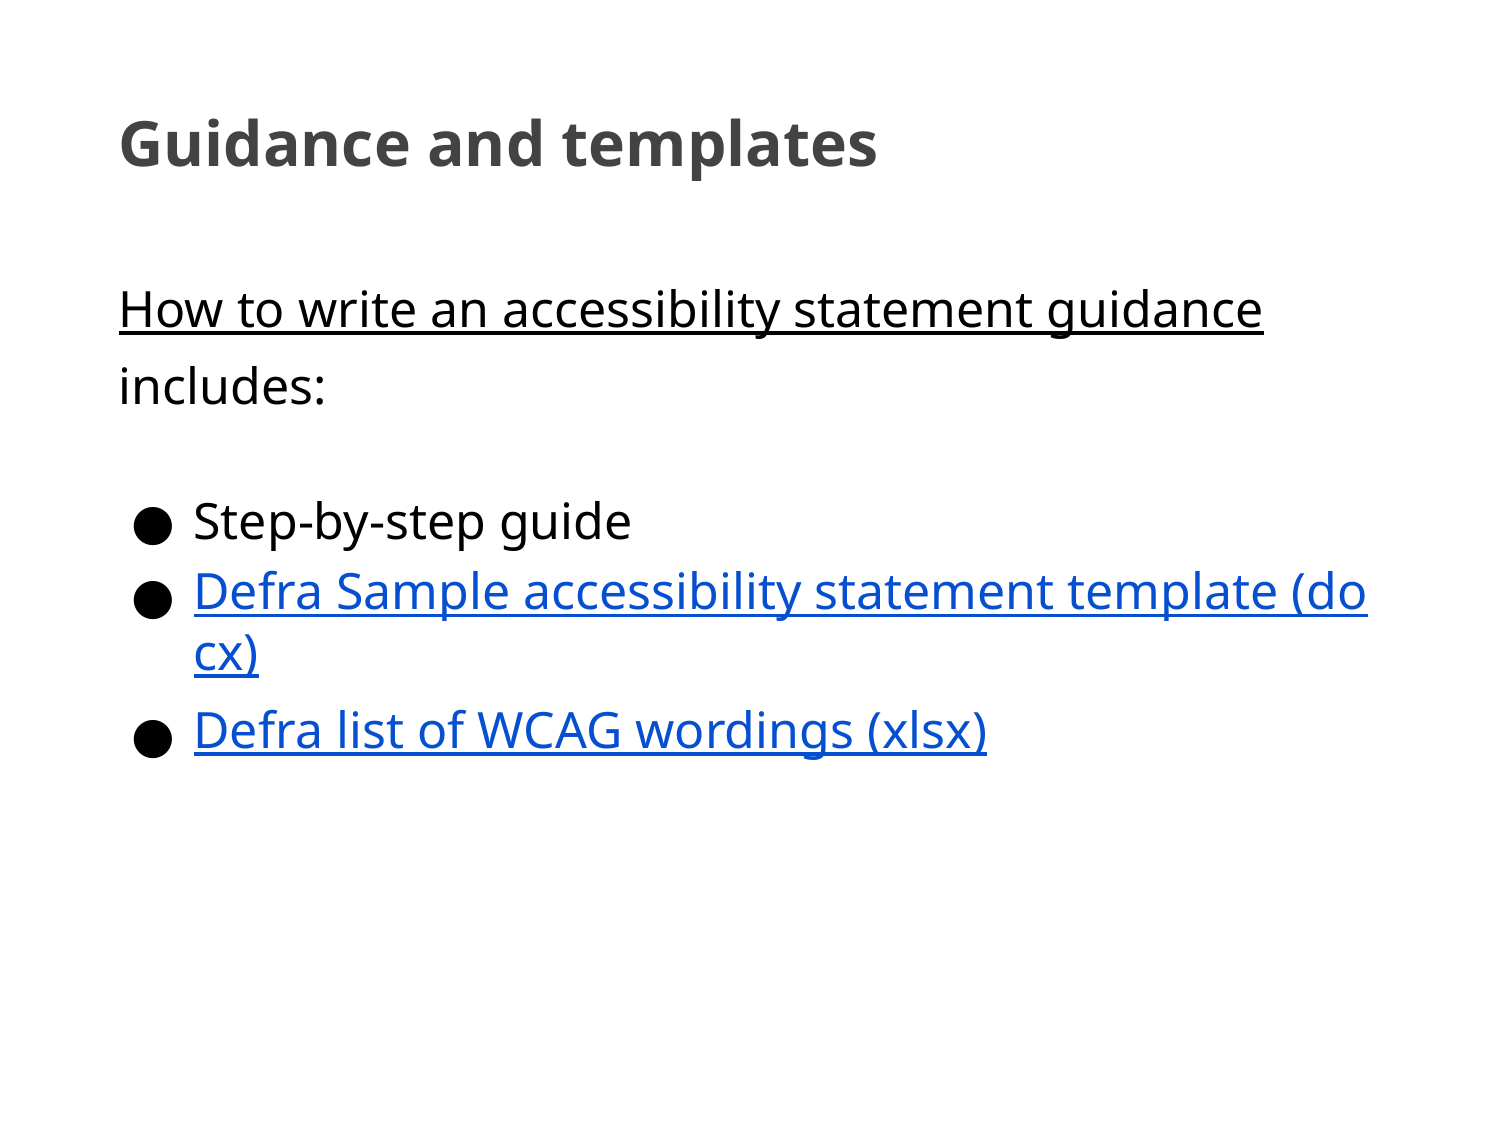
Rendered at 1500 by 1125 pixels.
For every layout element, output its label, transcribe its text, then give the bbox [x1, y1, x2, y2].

list How to write an accessibility statement guidance includes: Step-by-step guide Defra Sample accessibility statement template (docx) Defra list of WCAG wordings (xlsx) [103, 252, 1397, 1000]
title Guidance and templates [103, 89, 1397, 215]
